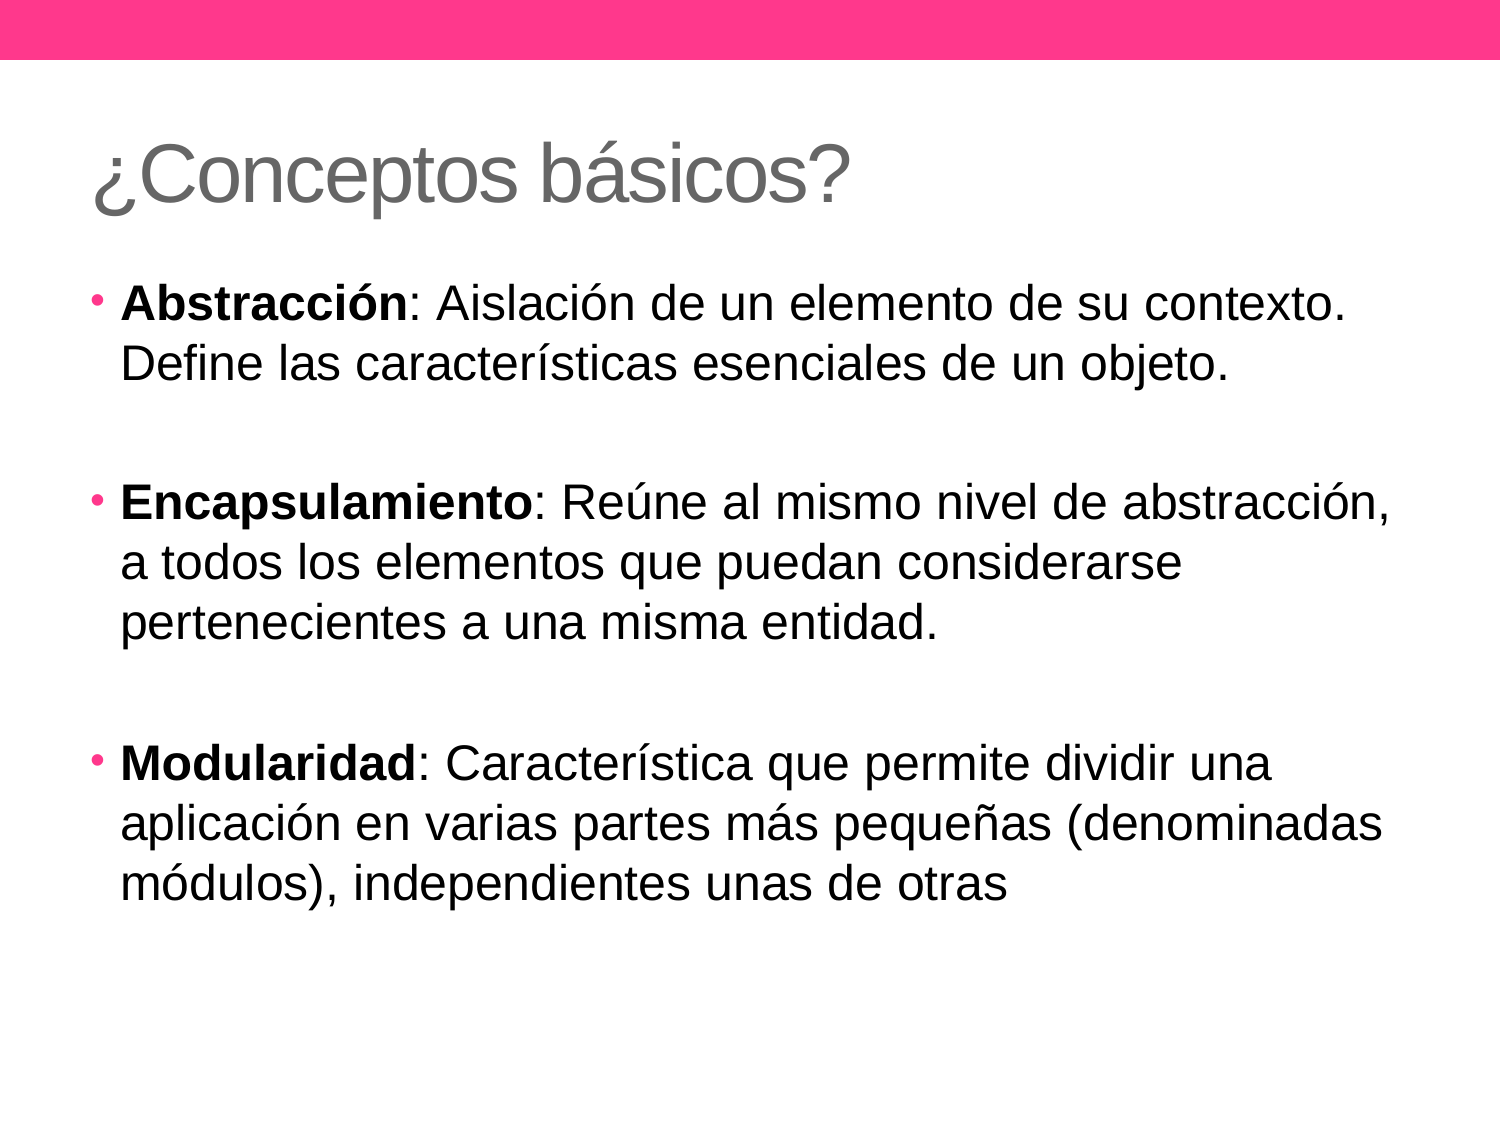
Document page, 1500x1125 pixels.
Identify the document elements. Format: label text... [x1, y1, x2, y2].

list Abstracción: Aislación de un elemento de su contexto. Define las características esenciales de un objeto. Encapsulamiento: Reúne al mismo nivel de abstracción, a todos los elementos que puedan considerarse pertenecientes a una misma entidad. Modularidad: Característica que permite dividir una aplicación en varias partes más pequeñas (denominadas módulos), independientes unas de otras [75, 262, 1425, 1063]
title ¿Conceptos básicos? [75, 87, 1425, 250]
